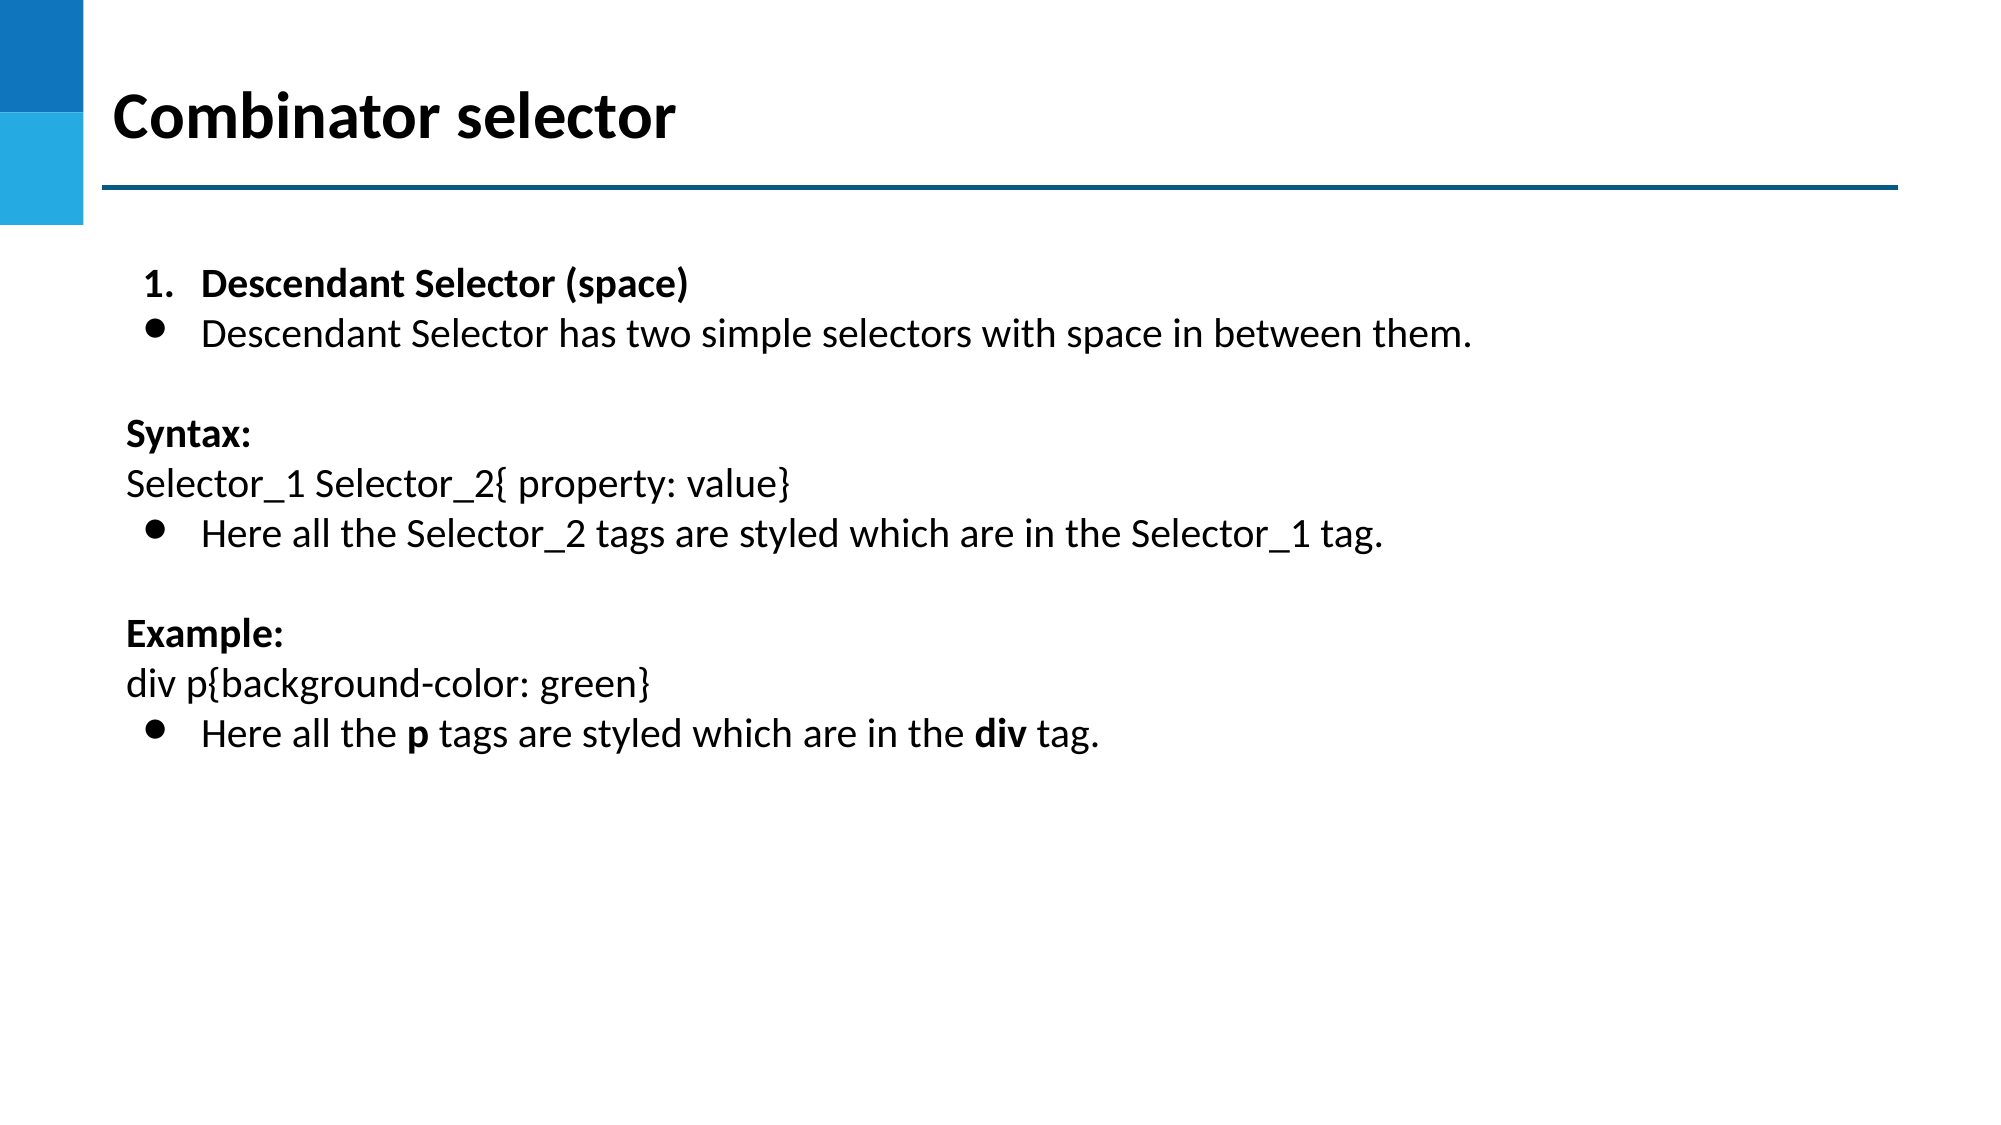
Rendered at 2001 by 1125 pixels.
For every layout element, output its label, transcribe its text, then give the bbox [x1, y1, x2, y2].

text_box Descendant Selector (space) Descendant Selector has two simple selectors with space in between them. Syntax: Selector_1 Selector_2{ property: value} Here all the Selector_2 tags are styled which are in the Selector_1 tag. Example: div p{background-color: green} Here all the p tags are styled which are in the div tag. [111, 240, 1747, 771]
text_box Combinator selector [111, 68, 1907, 155]
